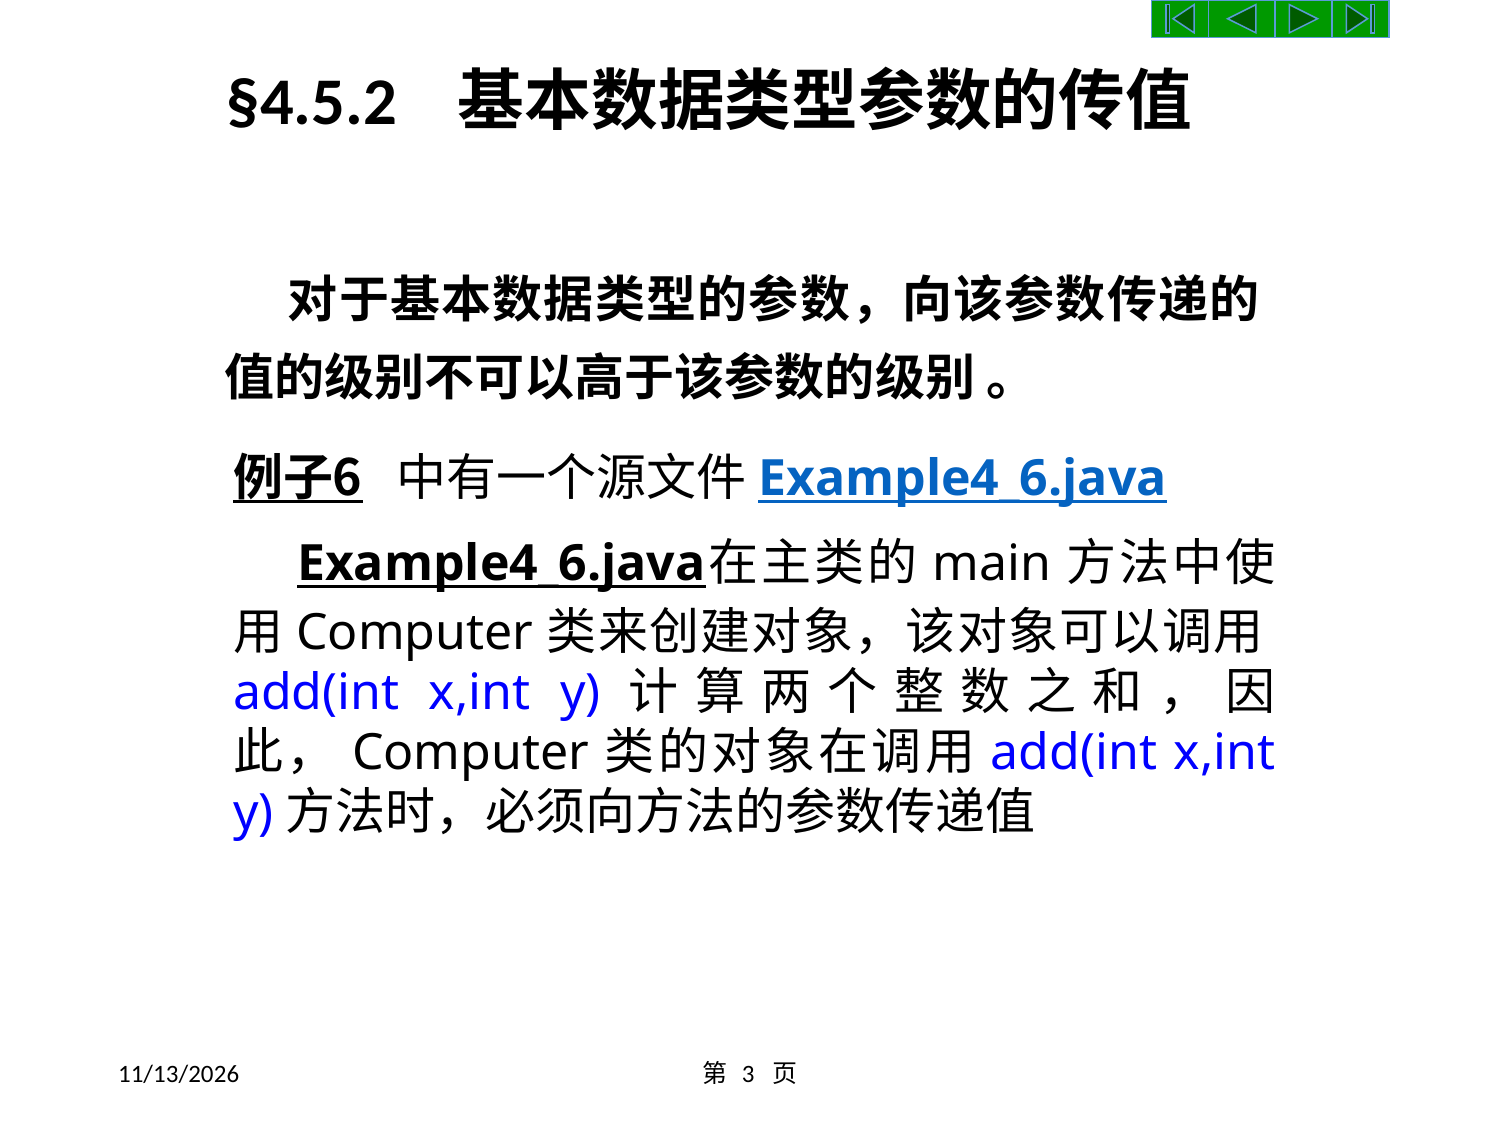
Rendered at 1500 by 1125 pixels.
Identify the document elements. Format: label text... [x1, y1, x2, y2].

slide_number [103, 1042, 441, 1103]
text_box 对于基本数据类型的参数，向该参数传递的值的级别不可以高于该参数的级别 。 [209, 241, 1275, 477]
footer 第 3 页 [496, 1042, 1004, 1103]
text_box 例子6 中有一个源文件Example4_6.java Example4_6.java在主类的main方法中使用Computer类来创建对象，该对象可以调用add(int x,int y)计算两个整数之和，因此，Computer类的对象在调用add(int x,int y)方法时，必须向方法的参数传递值 [218, 438, 1291, 847]
subtitle §4.5.2 基本数据类型参数的传值 [136, 59, 1345, 161]
